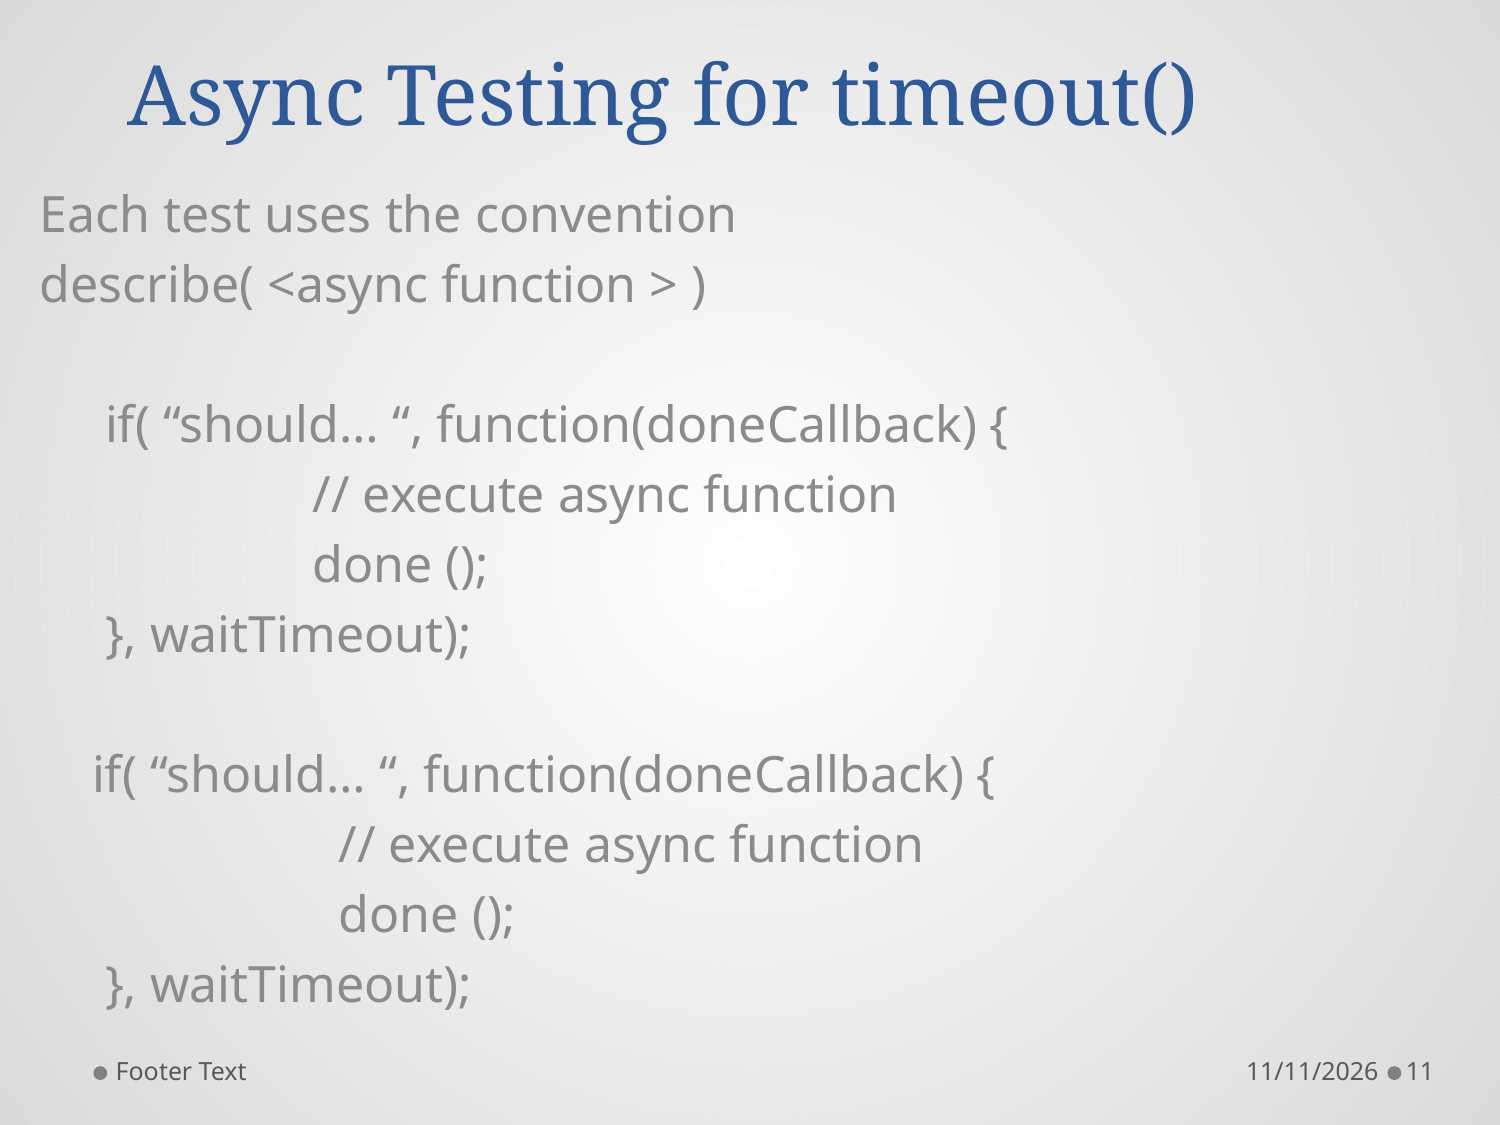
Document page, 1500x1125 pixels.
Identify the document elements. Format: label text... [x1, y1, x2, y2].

footer Footer Text [108, 1042, 576, 1103]
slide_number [1043, 1042, 1386, 1103]
title Async Testing for timeout() [112, 37, 1388, 150]
subtitle Each test uses the convention describe( <async function > ) if( “should… “, function(doneCallback) { // execute async function done (); }, waitTimeout); if( “should… “, function(doneCallback) { // execute async function done (); }, waitTimeout); [24, 174, 1500, 1025]
slide_number 11 [1401, 1042, 1494, 1103]
